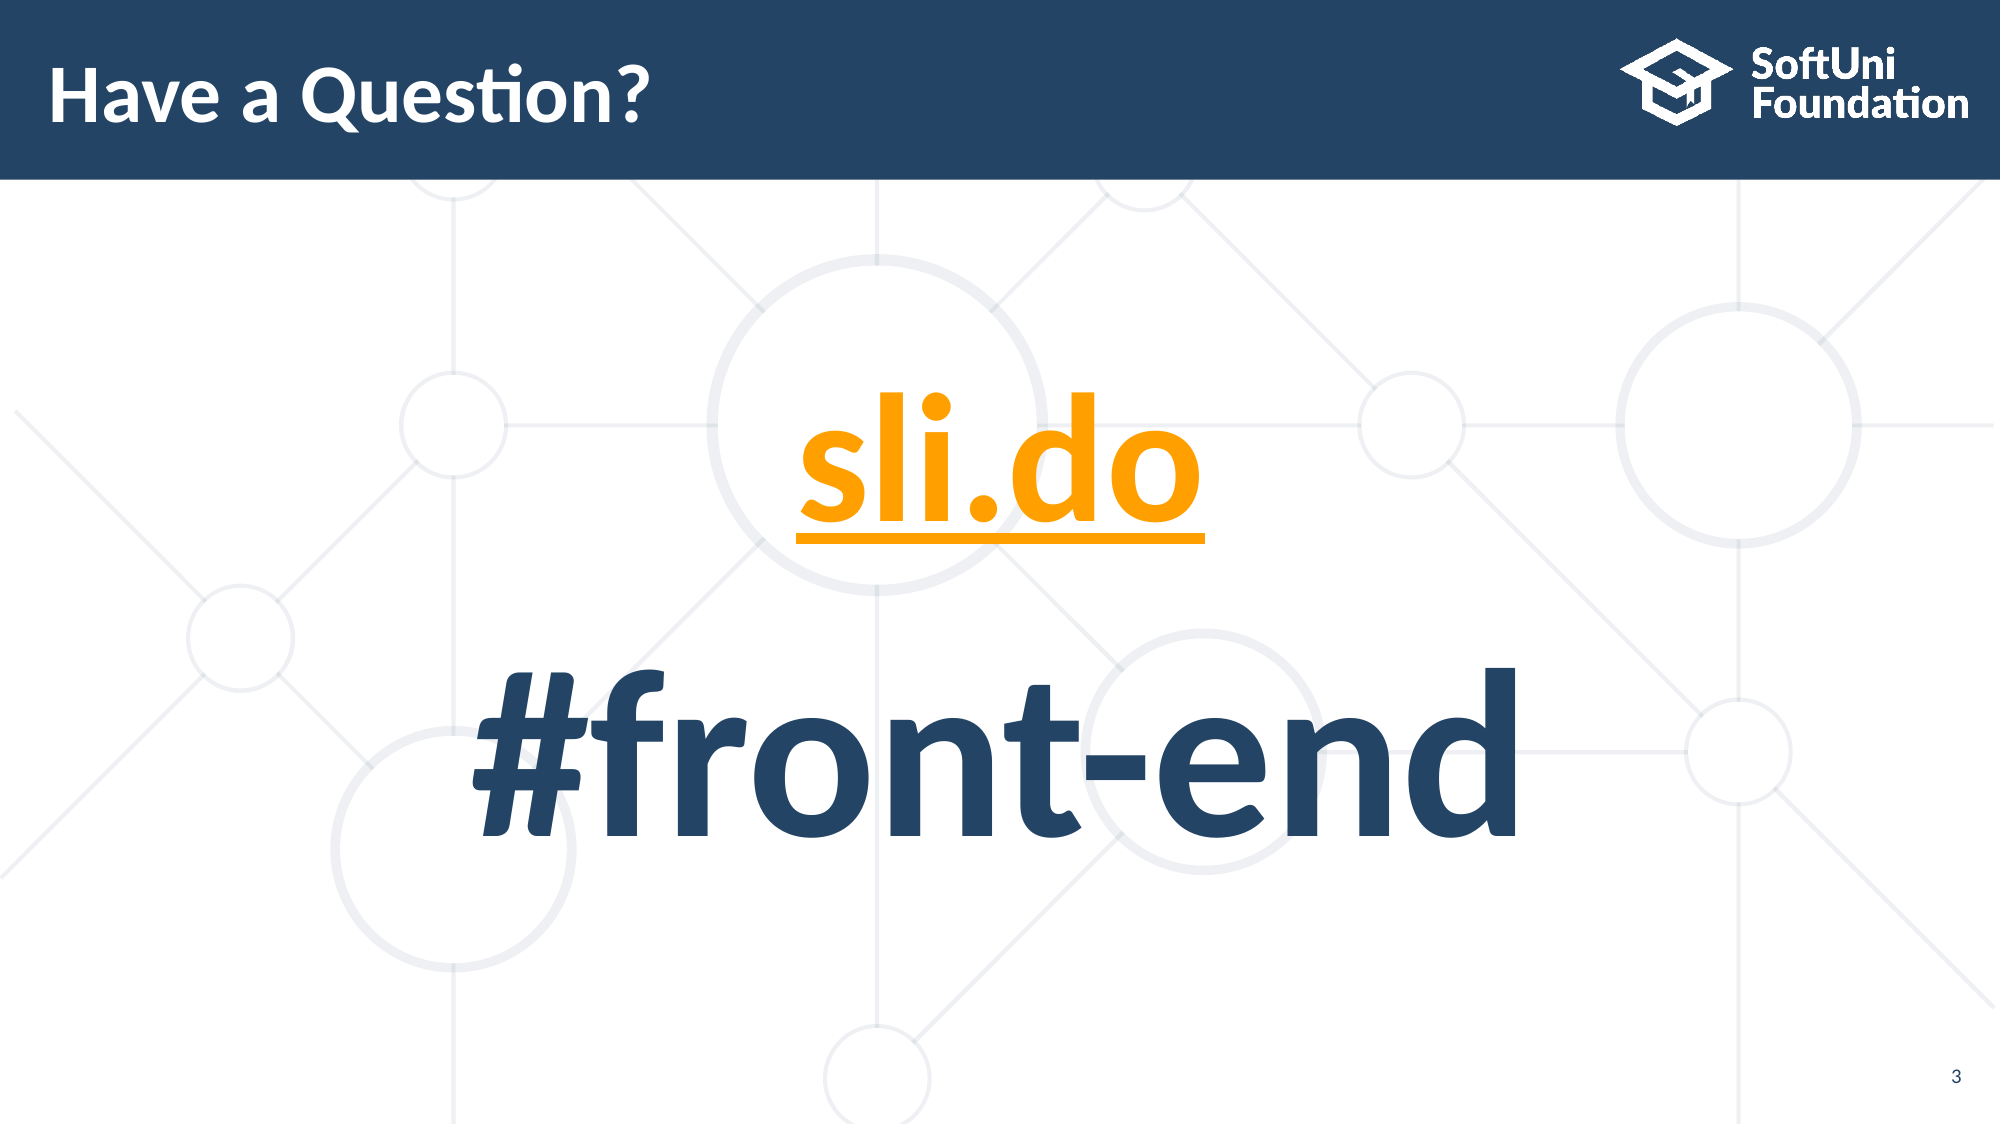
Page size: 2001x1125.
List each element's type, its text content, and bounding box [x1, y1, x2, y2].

list sli.do #front-end [31, 196, 1970, 1050]
title Have a Question? [31, 16, 1591, 162]
slide_number 3 [1897, 1049, 1968, 1101]
picture [1619, 38, 1968, 126]
